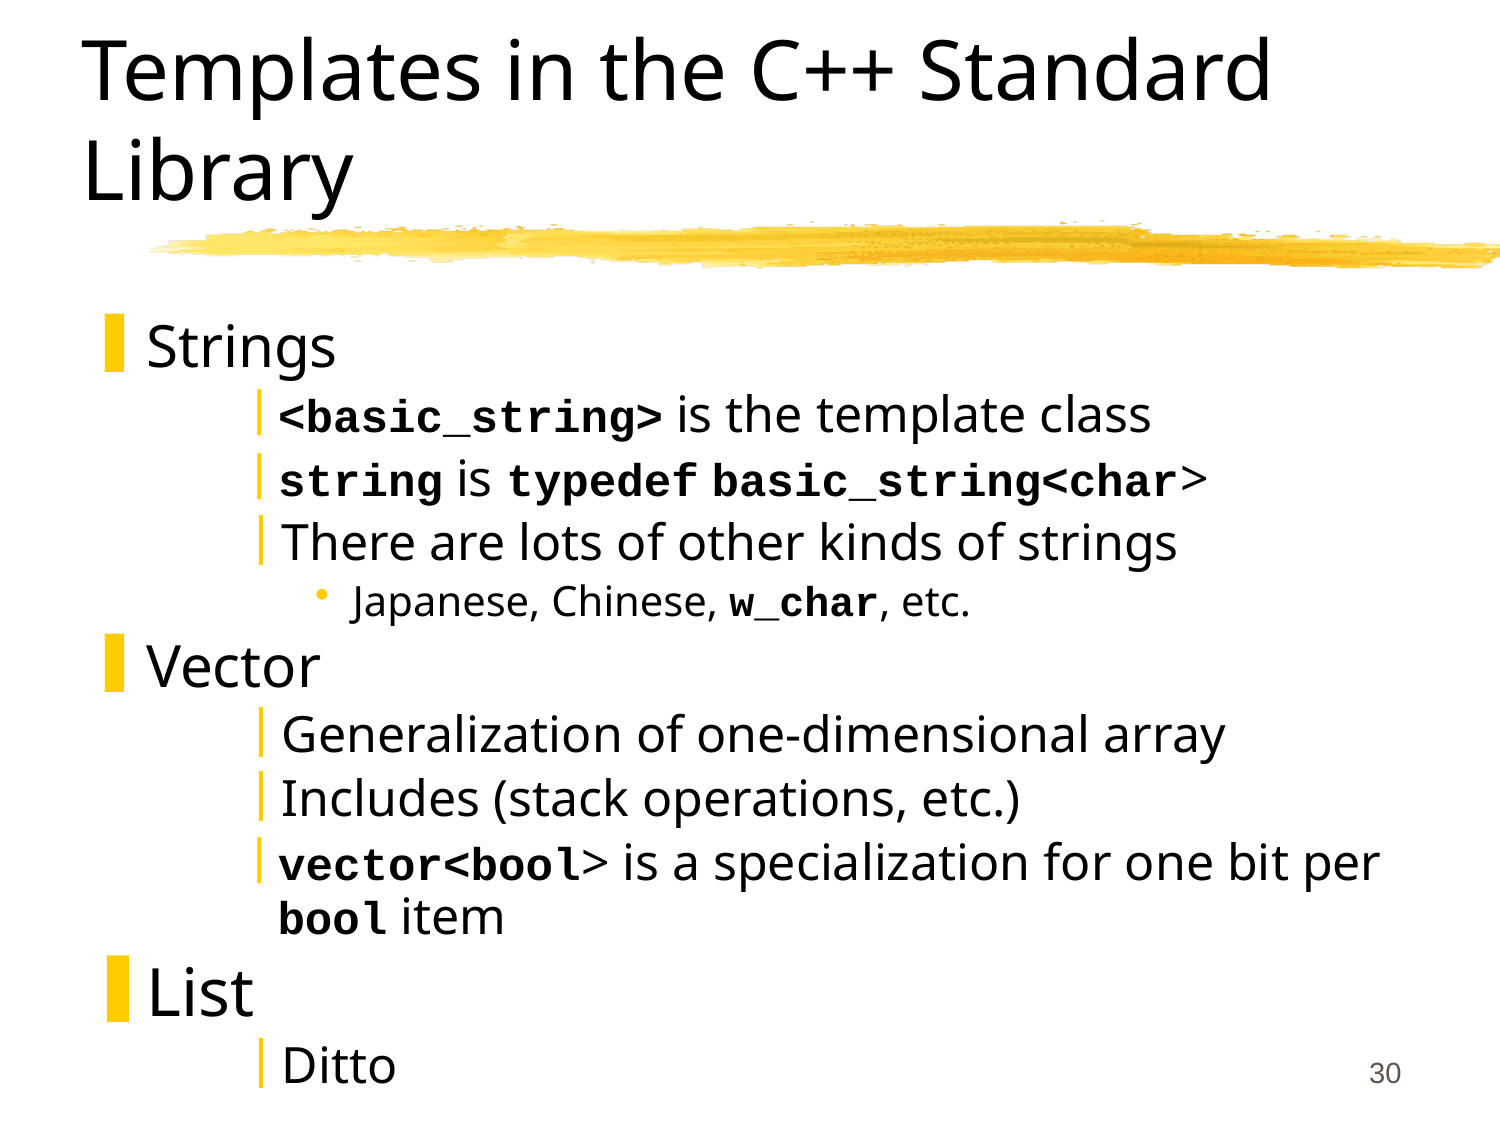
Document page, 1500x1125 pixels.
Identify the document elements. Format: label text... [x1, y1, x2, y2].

picture [150, 215, 1500, 279]
list Strings <basic_string> is the template class string is typedef basic_string<char> There are lots of other kinds of strings Japanese, Chinese, w_char, etc. Vector Generalization of one-dimensional array Includes (stack operations, etc.) vector<bool> is a specialization for one bit per bool item List Ditto [75, 309, 1417, 994]
title Templates in the C++ Standard Library [66, 37, 1342, 225]
slide_number 30 [1103, 1021, 1417, 1098]
